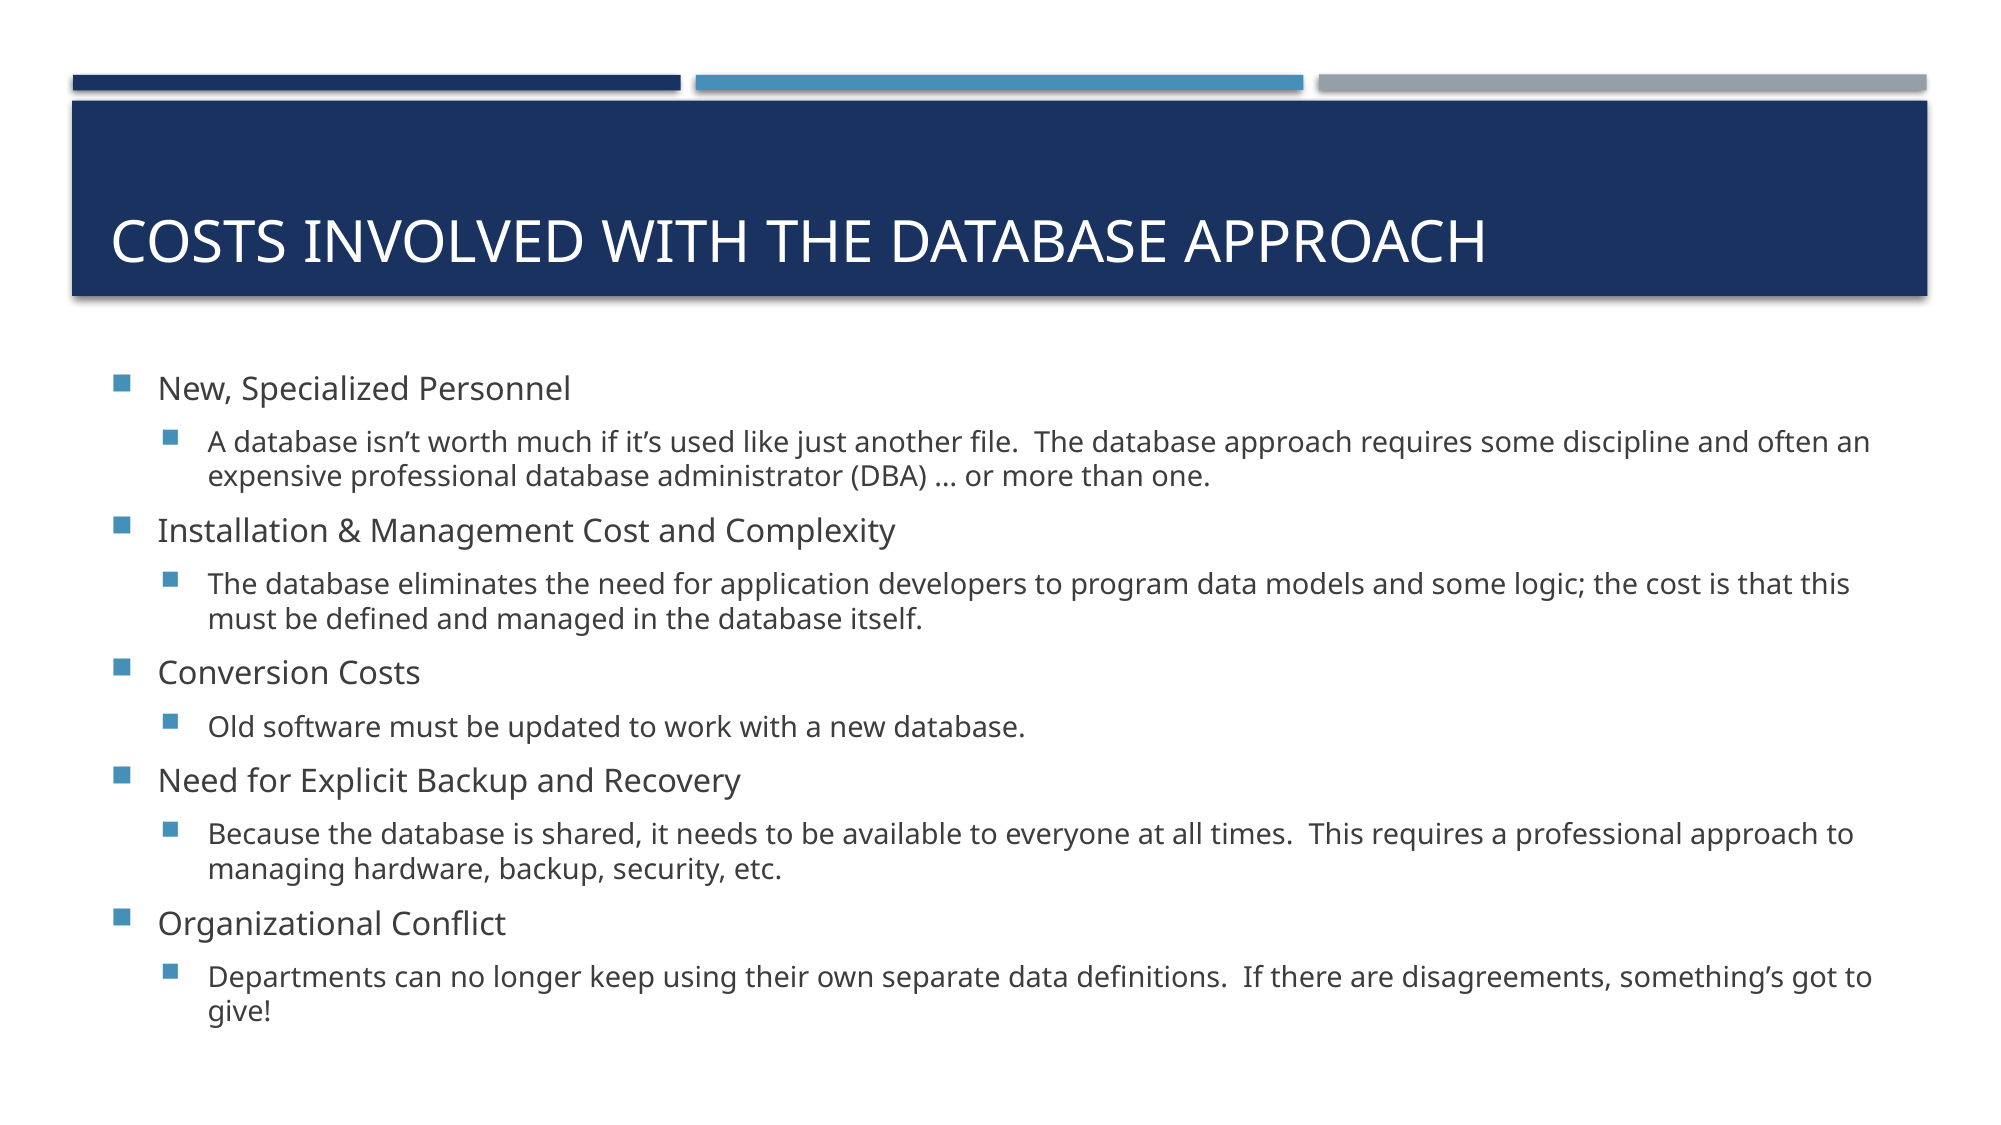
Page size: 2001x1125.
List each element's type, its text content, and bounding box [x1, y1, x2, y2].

title Costs Involved with the Database Approach [95, 115, 1905, 282]
list New, Specialized Personnel A database isn’t worth much if it’s used like just another file. The database approach requires some discipline and often an expensive professional database administrator (DBA) … or more than one. Installation & Management Cost and Complexity The database eliminates the need for application developers to program data models and some logic; the cost is that this must be defined and managed in the database itself. Conversion Costs Old software must be updated to work with a new database. Need for Explicit Backup and Recovery Because the database is shared, it needs to be available to everyone at all times. This requires a professional approach to managing hardware, backup, security, etc. Organizational Conflict Departments can no longer keep using their own separate data definitions. If there are disagreements, something’s got to give! [95, 357, 1905, 1038]
